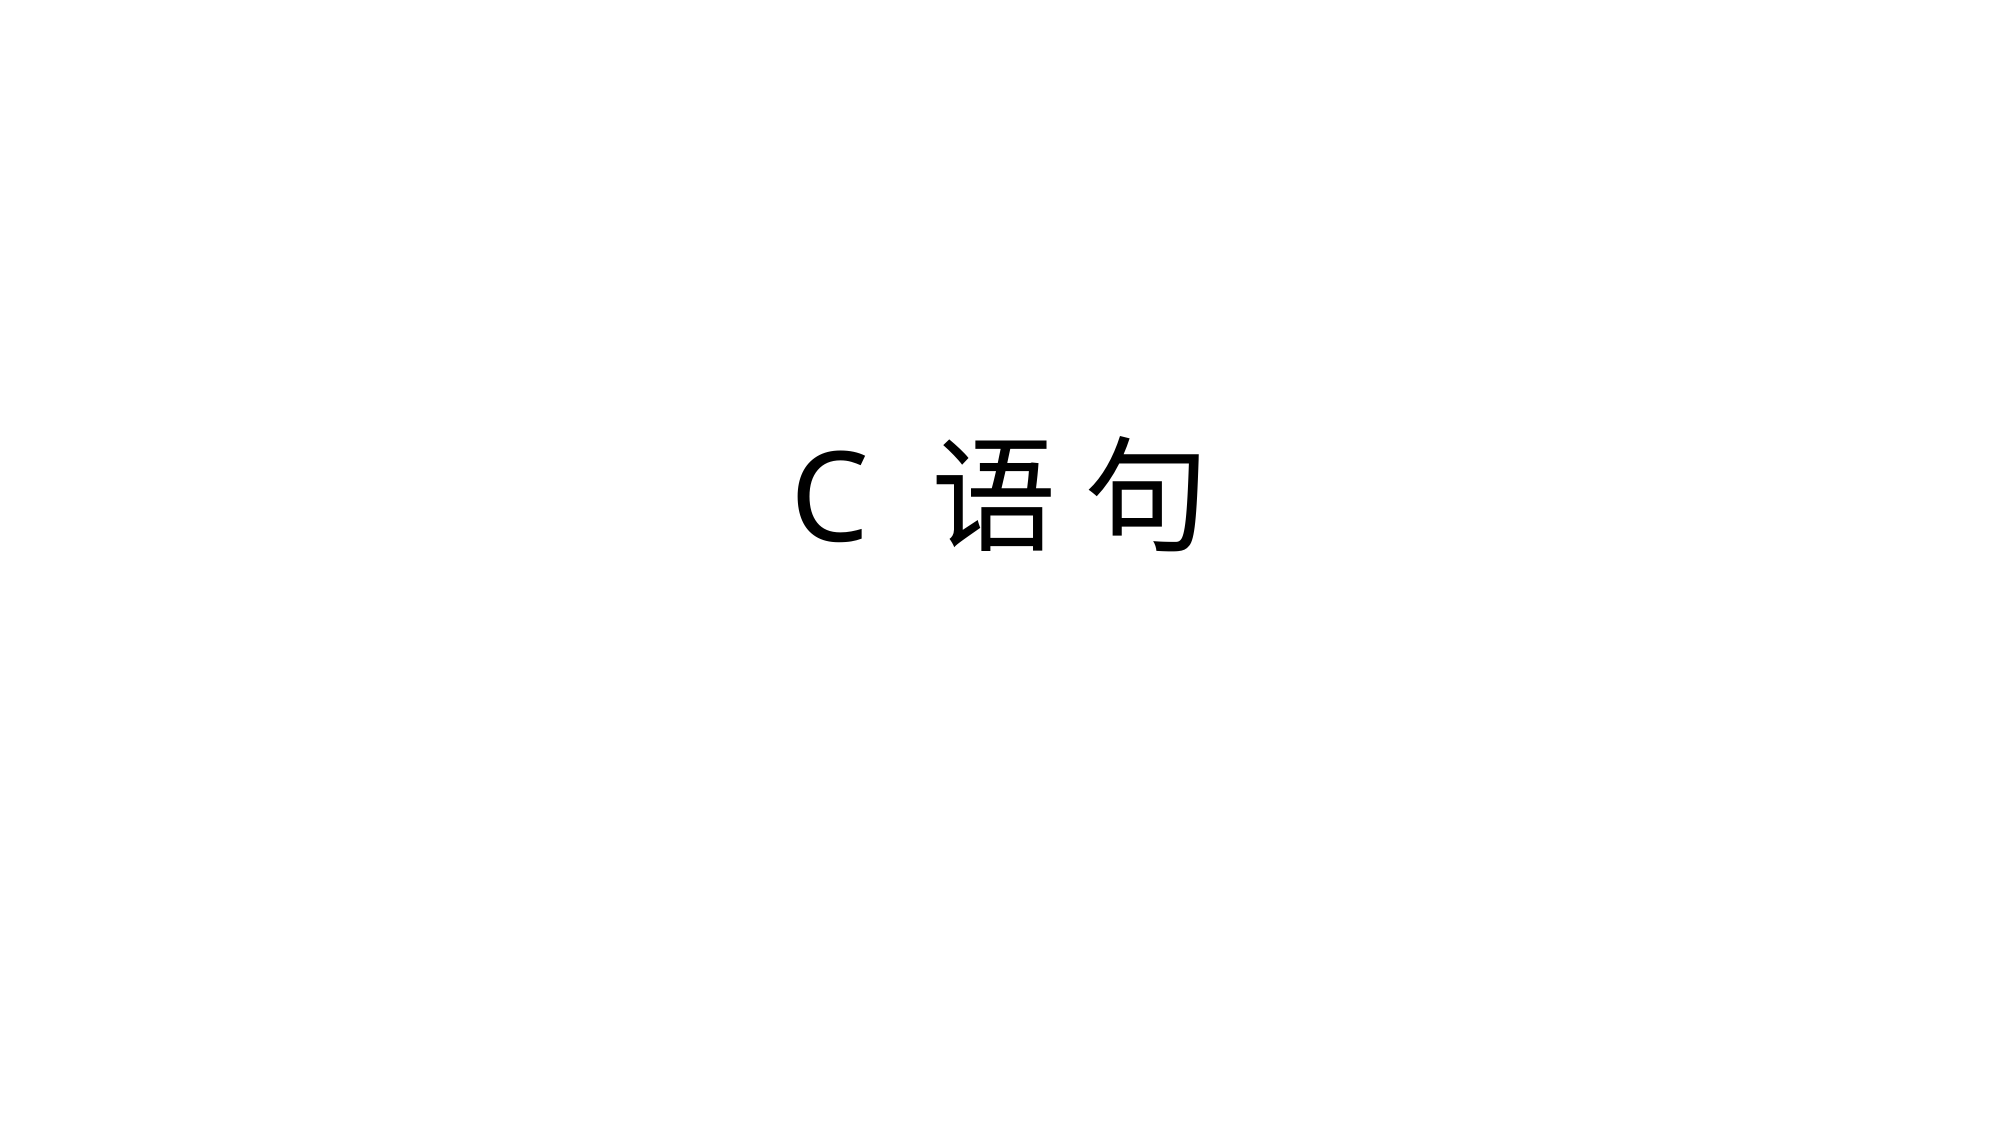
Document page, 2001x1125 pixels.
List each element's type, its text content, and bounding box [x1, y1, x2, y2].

title C 语 句 [249, 183, 1751, 576]
